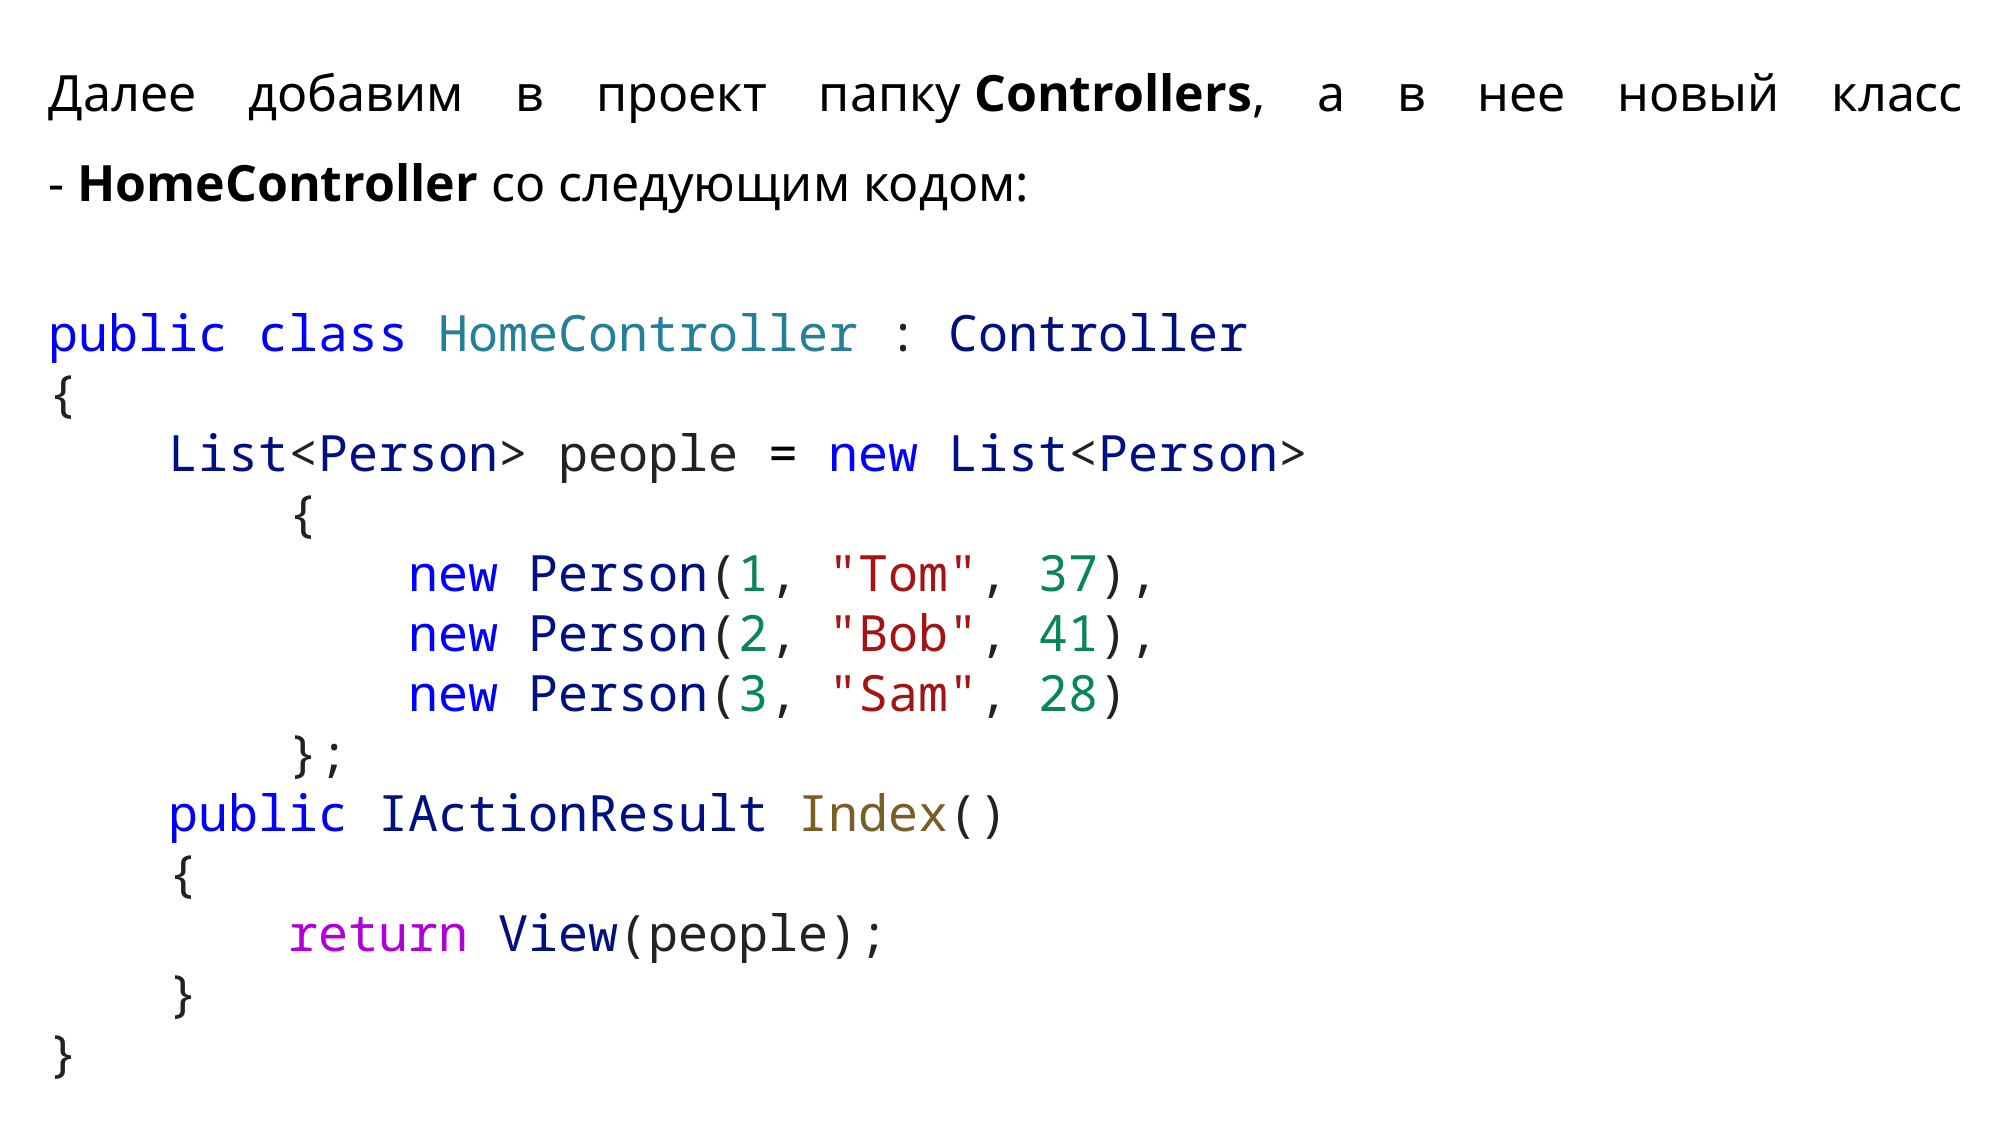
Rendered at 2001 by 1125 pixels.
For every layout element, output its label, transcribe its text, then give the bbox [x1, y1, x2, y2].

text_box Далее добавим в проект папку Controllers, а в нее новый класс - HomeController со следующим кодом: public class HomeController : Controller { List<Person> people = new List<Person> { new Person(1, "Tom", 37), new Person(2, "Bob", 41), new Person(3, "Sam", 28) }; public IActionResult Index() { return View(people); } } [33, 24, 1978, 1089]
